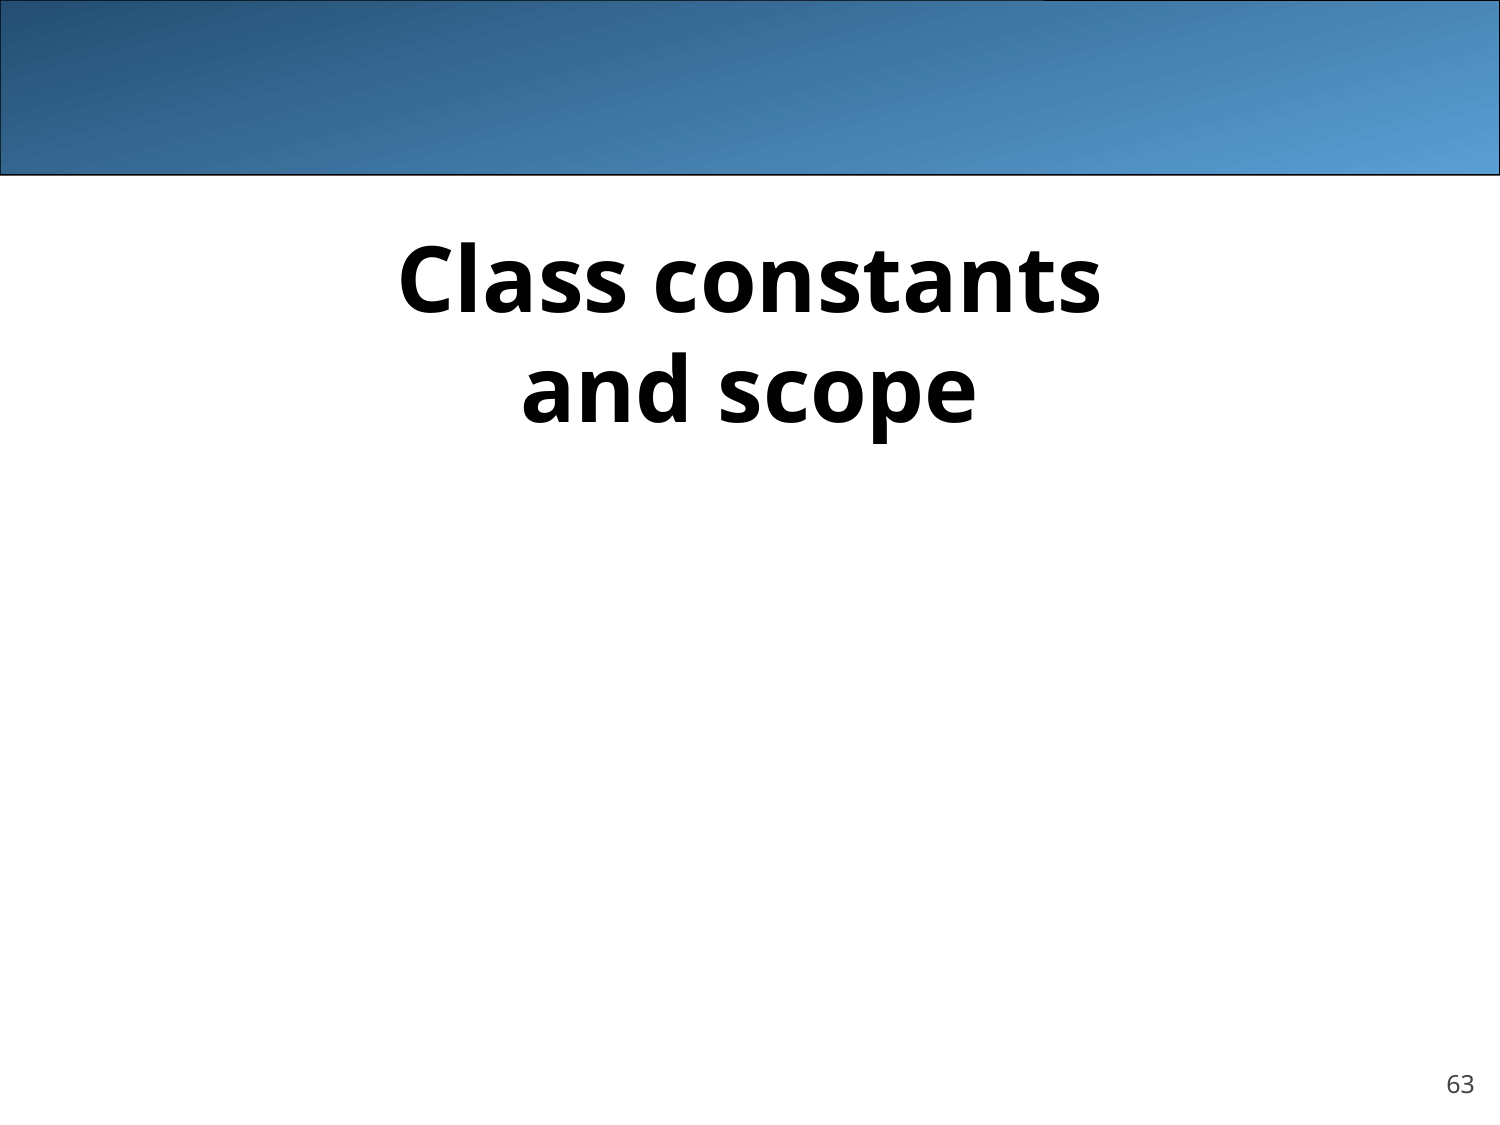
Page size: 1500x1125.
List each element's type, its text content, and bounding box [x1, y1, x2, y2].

title Class constants and scope [112, 200, 1388, 442]
